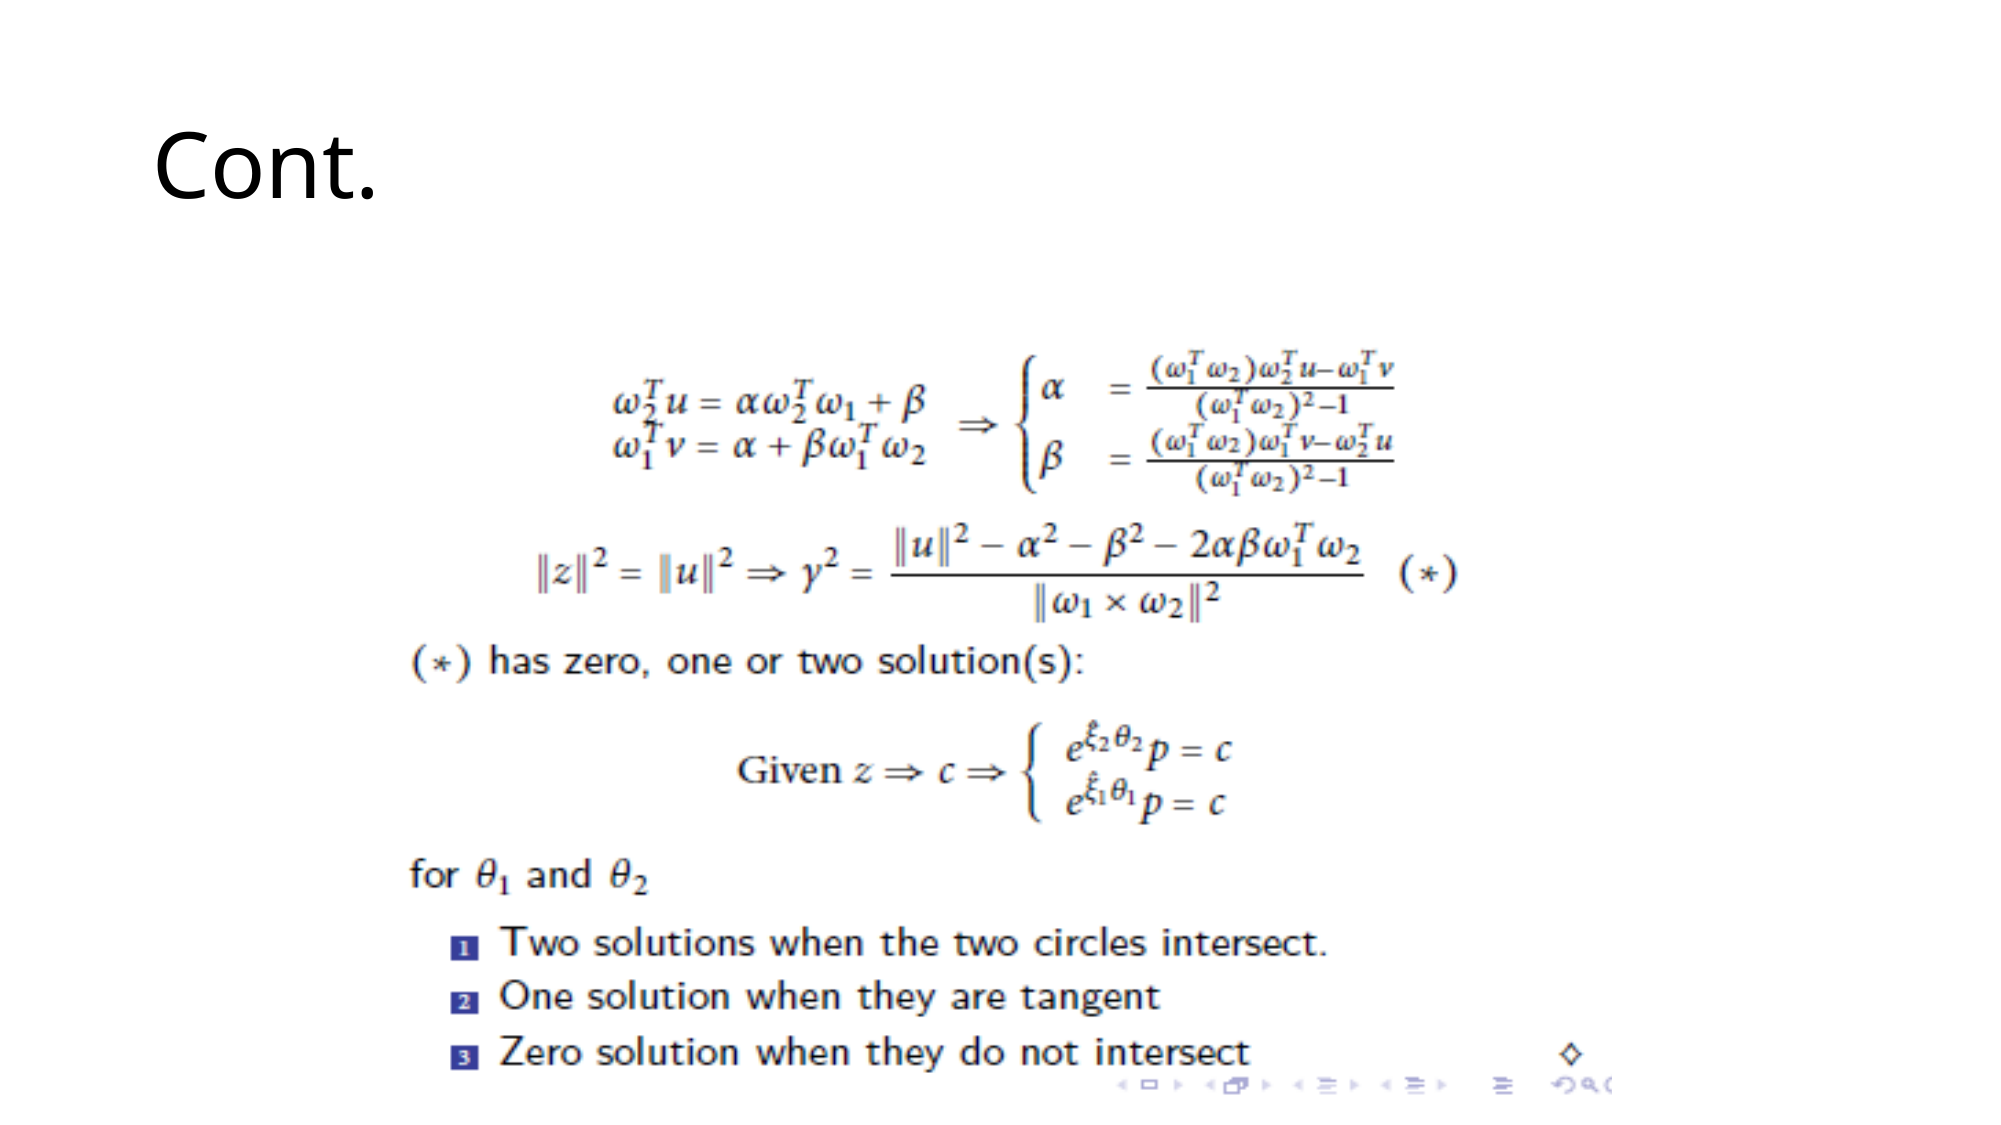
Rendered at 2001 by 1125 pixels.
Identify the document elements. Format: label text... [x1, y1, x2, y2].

title Cont. [137, 59, 1863, 278]
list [394, 317, 1612, 1105]
